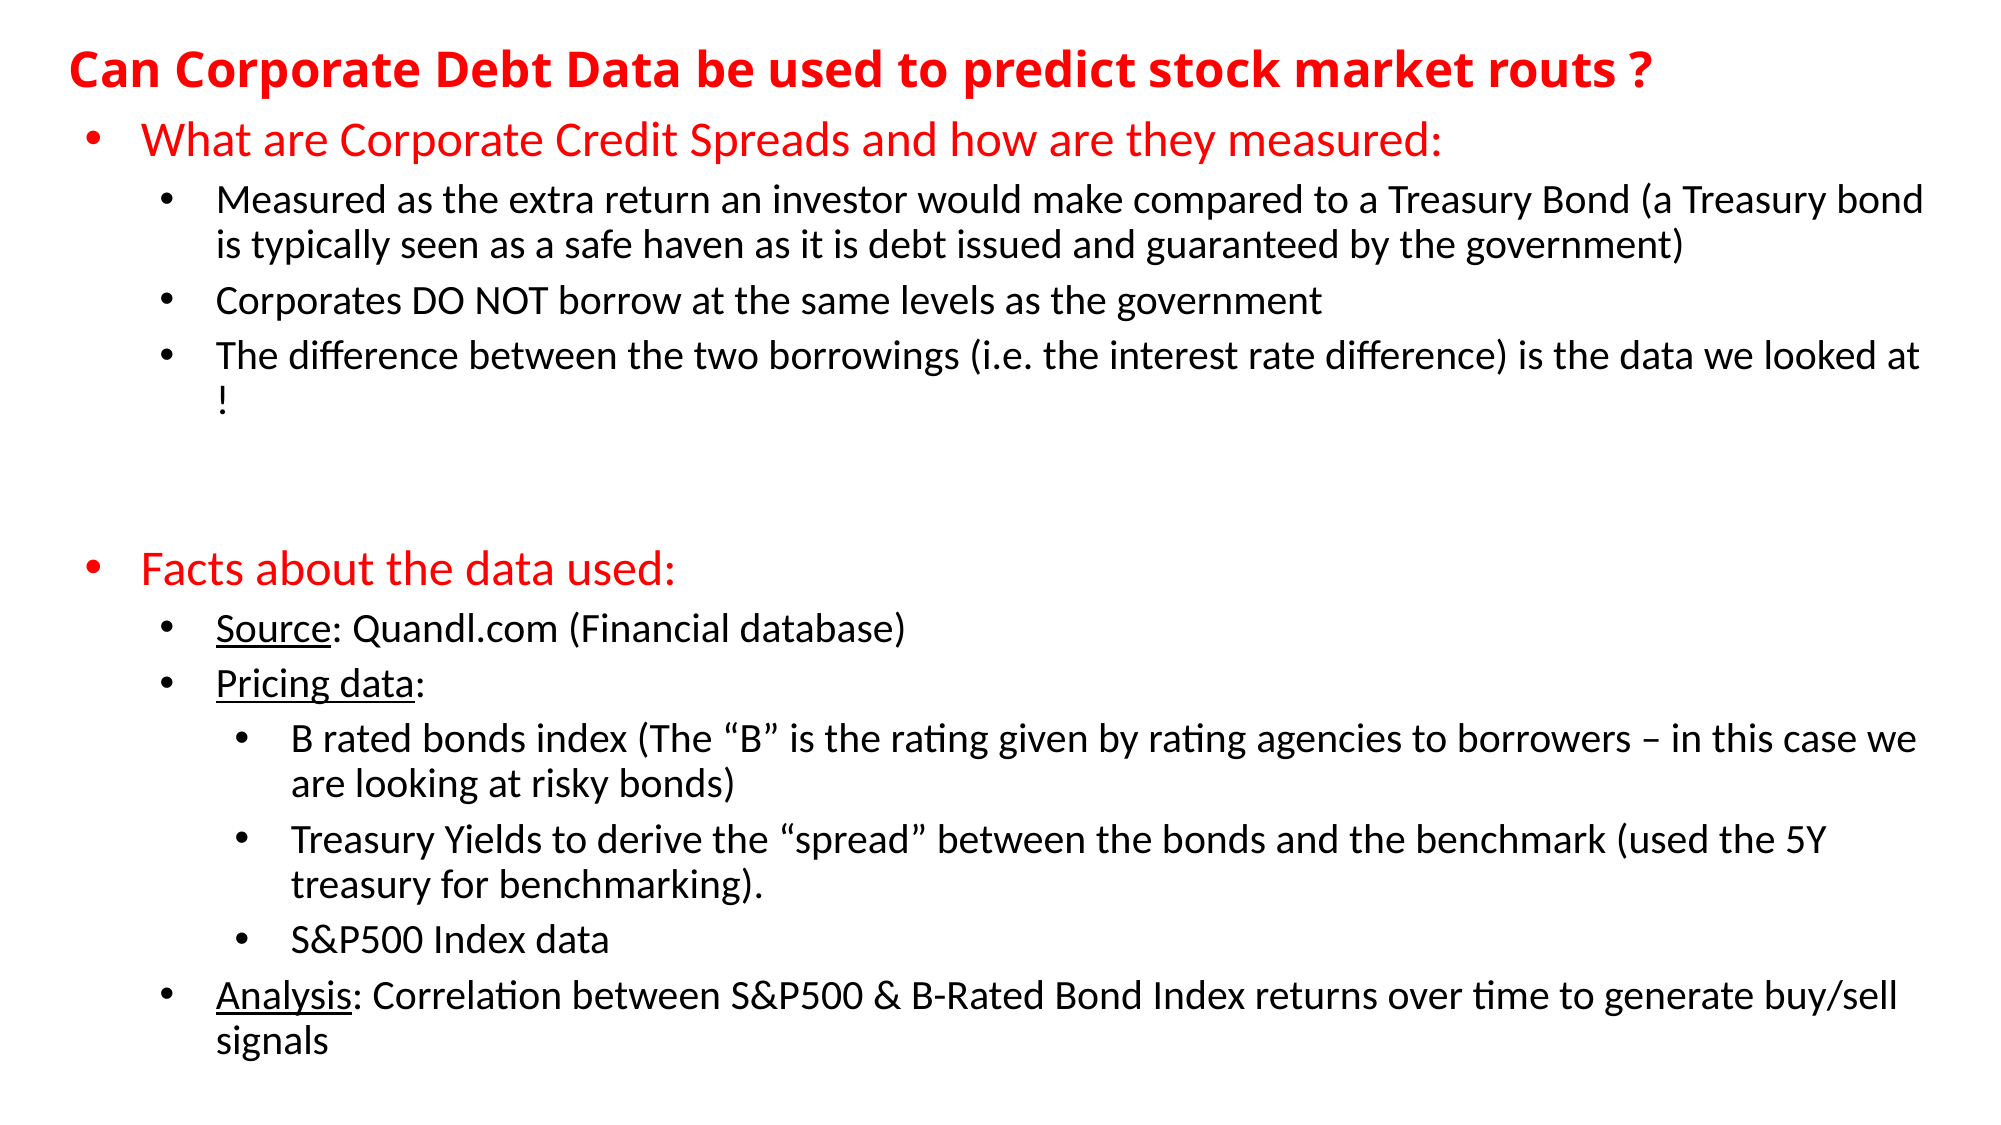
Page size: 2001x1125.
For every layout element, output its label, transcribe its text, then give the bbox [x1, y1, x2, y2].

title Can Corporate Debt Data be used to predict stock market routs ? [54, 23, 1712, 107]
subtitle What are Corporate Credit Spreads and how are they measured: Measured as the extra return an investor would make compared to a Treasury Bond (a Treasury bond is typically seen as a safe haven as it is debt issued and guaranteed by the government) Corporates DO NOT borrow at the same levels as the government The difference between the two borrowings (i.e. the interest rate difference) is the data we looked at ! Facts about the data used: Source: Quandl.com (Financial database) Pricing data: B rated bonds index (The “B” is the rating given by rating agencies to borrowers – in this case we are looking at risky bonds) Treasury Yields to derive the “spread” between the bonds and the benchmark (used the 5Y treasury for benchmarking). S&P500 Index data Analysis: Correlation between S&P500 & B-Rated Bond Index returns over time to generate buy/sell signals [69, 106, 1946, 1088]
